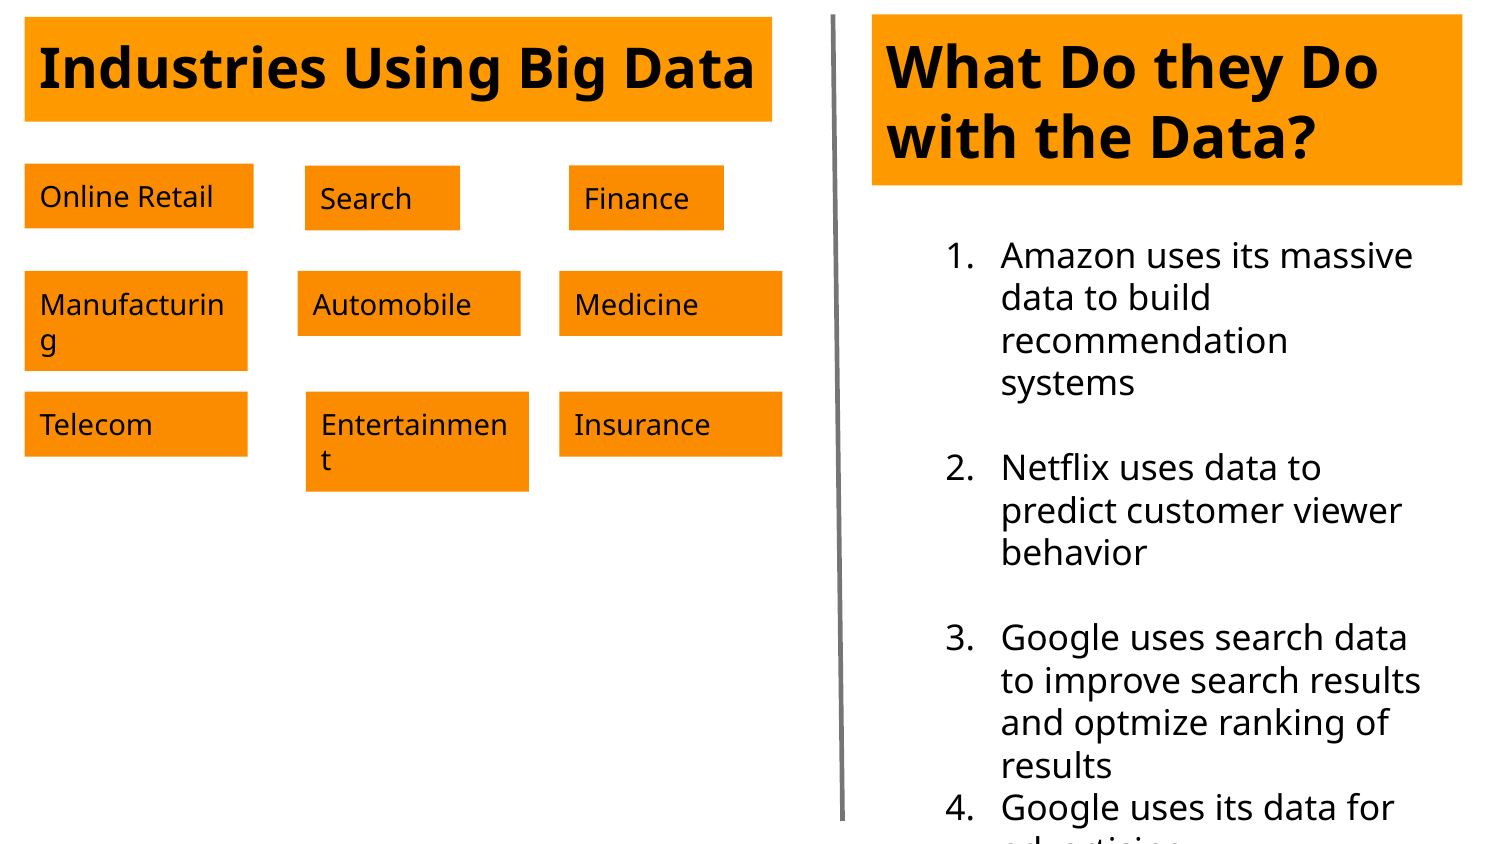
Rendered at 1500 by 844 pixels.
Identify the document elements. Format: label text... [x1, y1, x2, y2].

text_box Telecom [24, 391, 248, 457]
text_box Automobile [297, 270, 521, 336]
title Industries Using Big Data [24, 16, 773, 122]
text_box Insurance [559, 391, 783, 457]
text_box Online Retail [24, 163, 254, 229]
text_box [832, 14, 843, 822]
text_box Manufacturing [24, 270, 248, 371]
text_box Amazon uses its massive data to build recommendation systems Netflix uses data to predict customer viewer behavior Google uses search data to improve search results and optmize ranking of results Google uses its data for advertising And more and more [910, 217, 1445, 844]
text_box Finance [569, 165, 724, 231]
title What Do they Do with the Data? [871, 14, 1463, 186]
text_box Search [305, 165, 461, 231]
text_box Medicine [559, 270, 783, 336]
text_box Entertainment [305, 391, 529, 492]
